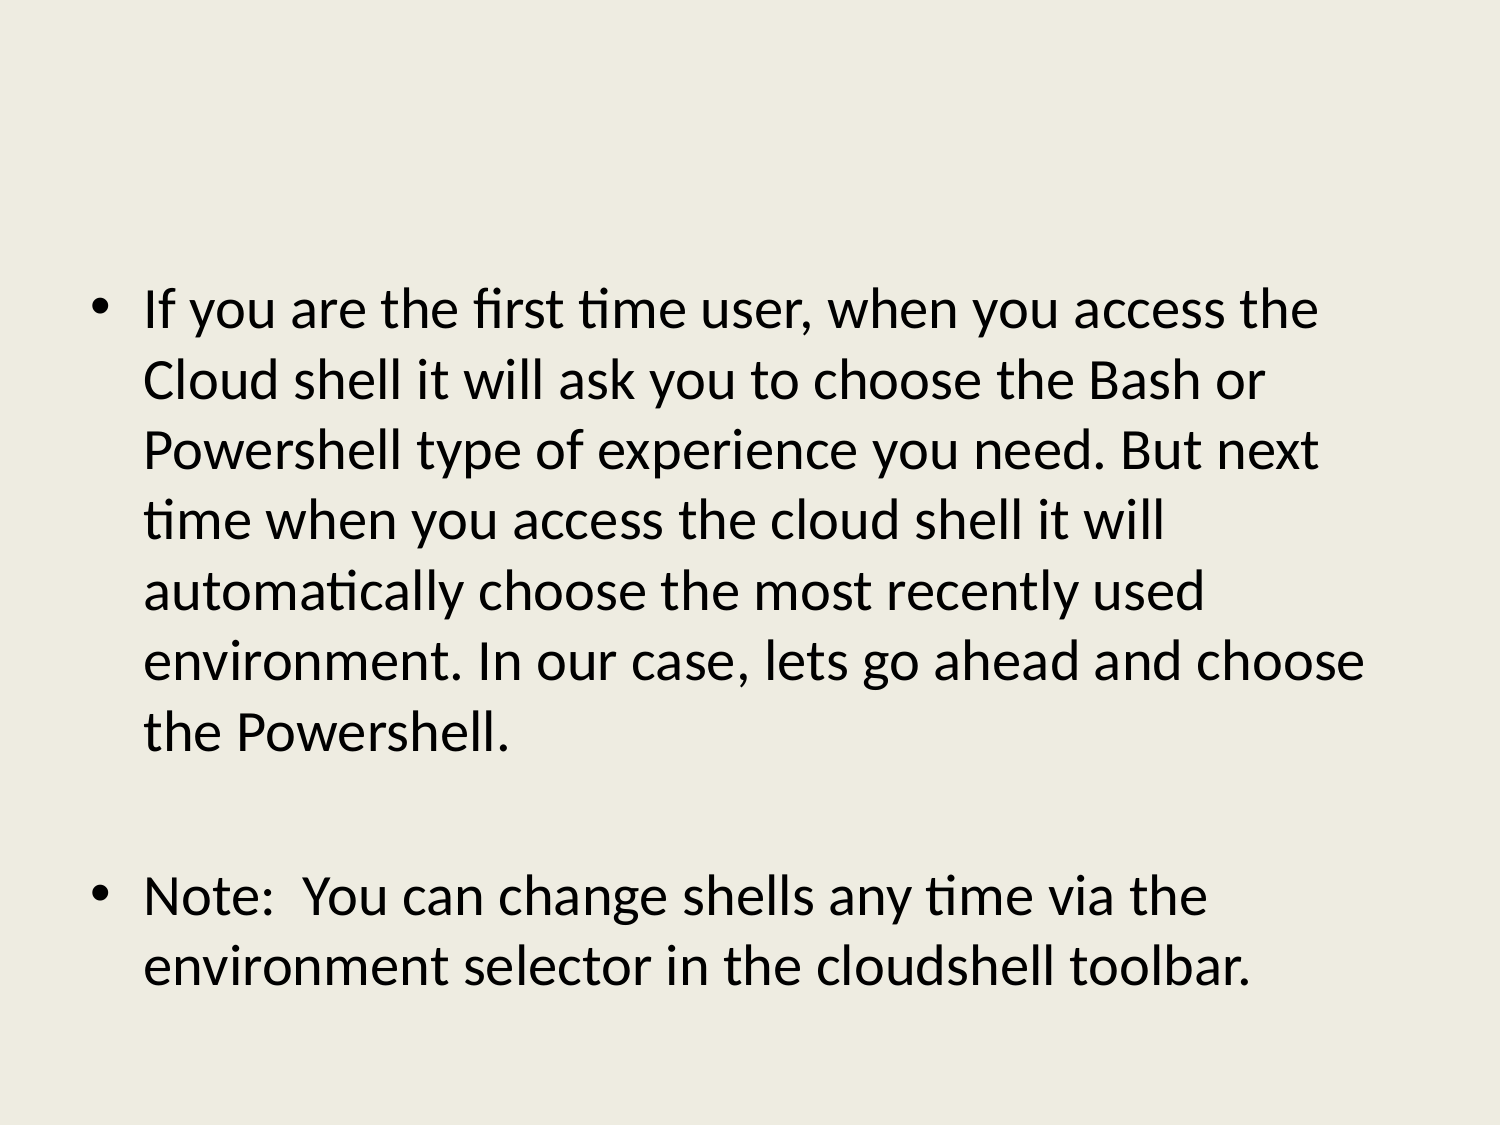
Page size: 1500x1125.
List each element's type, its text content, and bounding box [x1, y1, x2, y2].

list If you are the first time user, when you access the Cloud shell it will ask you to choose the Bash or Powershell type of experience you need. But next time when you access the cloud shell it will automatically choose the most recently used environment. In our case, lets go ahead and choose the Powershell. Note: You can change shells any time via the environment selector in the cloudshell toolbar. [75, 262, 1425, 1005]
